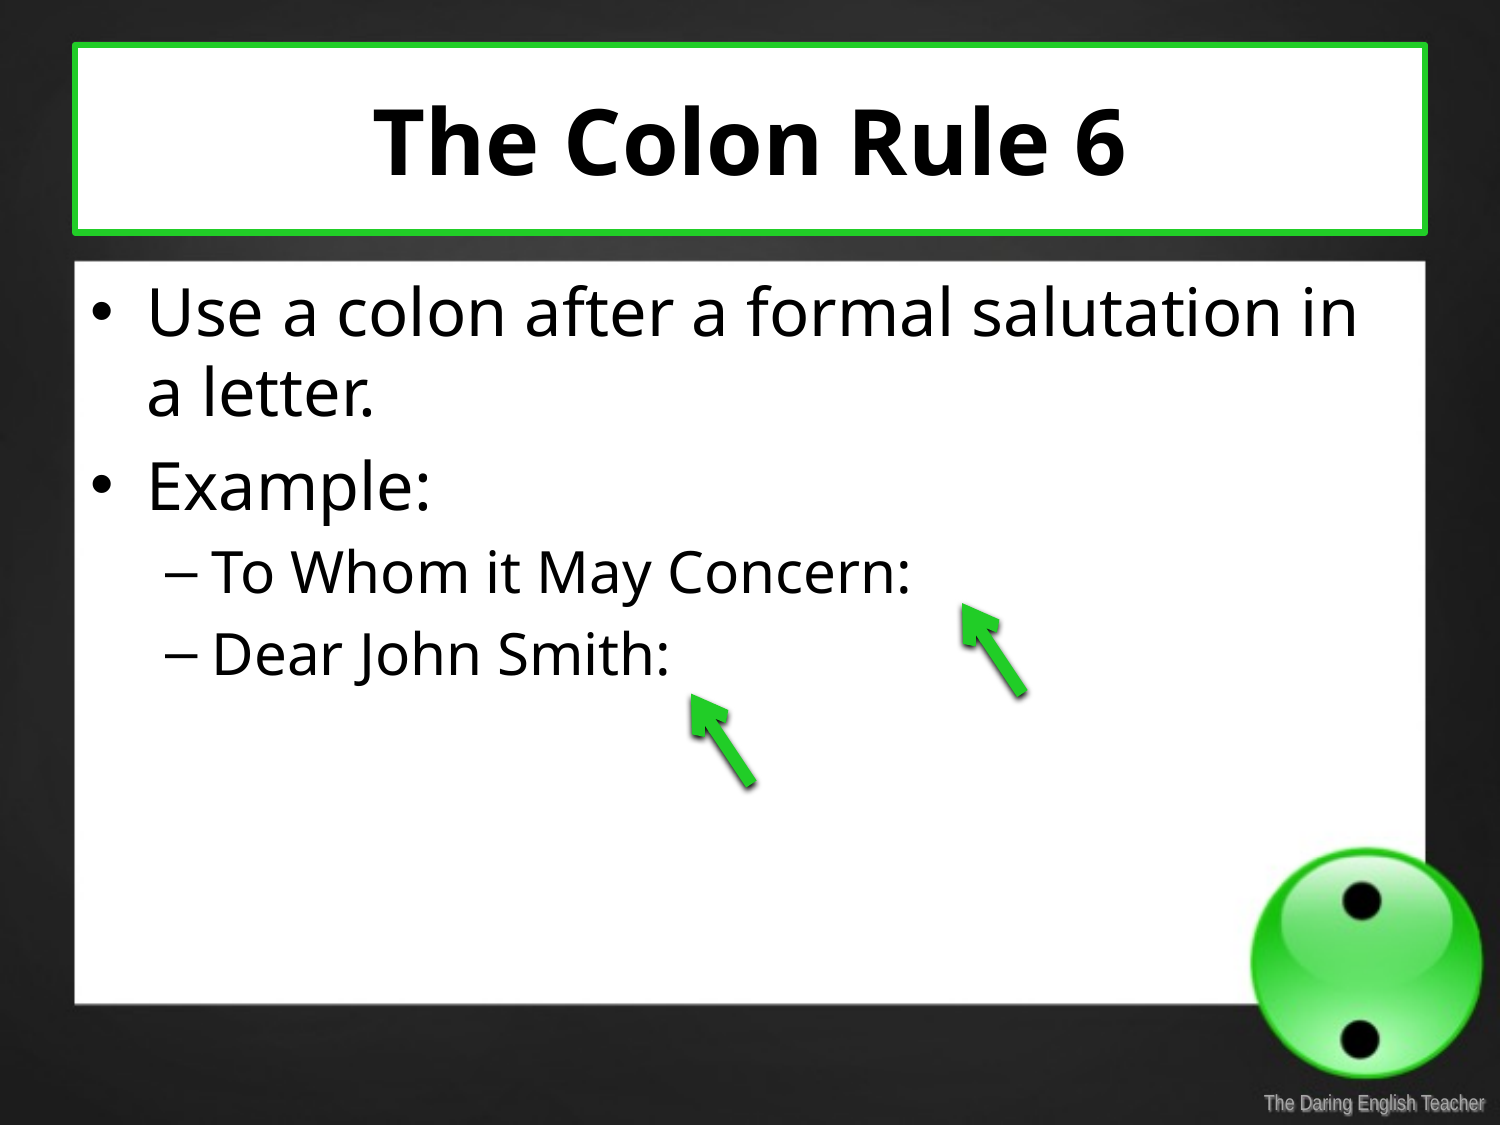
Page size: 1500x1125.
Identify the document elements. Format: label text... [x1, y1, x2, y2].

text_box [690, 693, 752, 785]
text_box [961, 602, 1023, 694]
title The Colon Rule 6 [75, 45, 1425, 233]
picture [0, 0, 1500, 1125]
list Use a colon after a formal salutation in a letter. Example: To Whom it May Concern: Dear John Smith: [75, 262, 1425, 1005]
